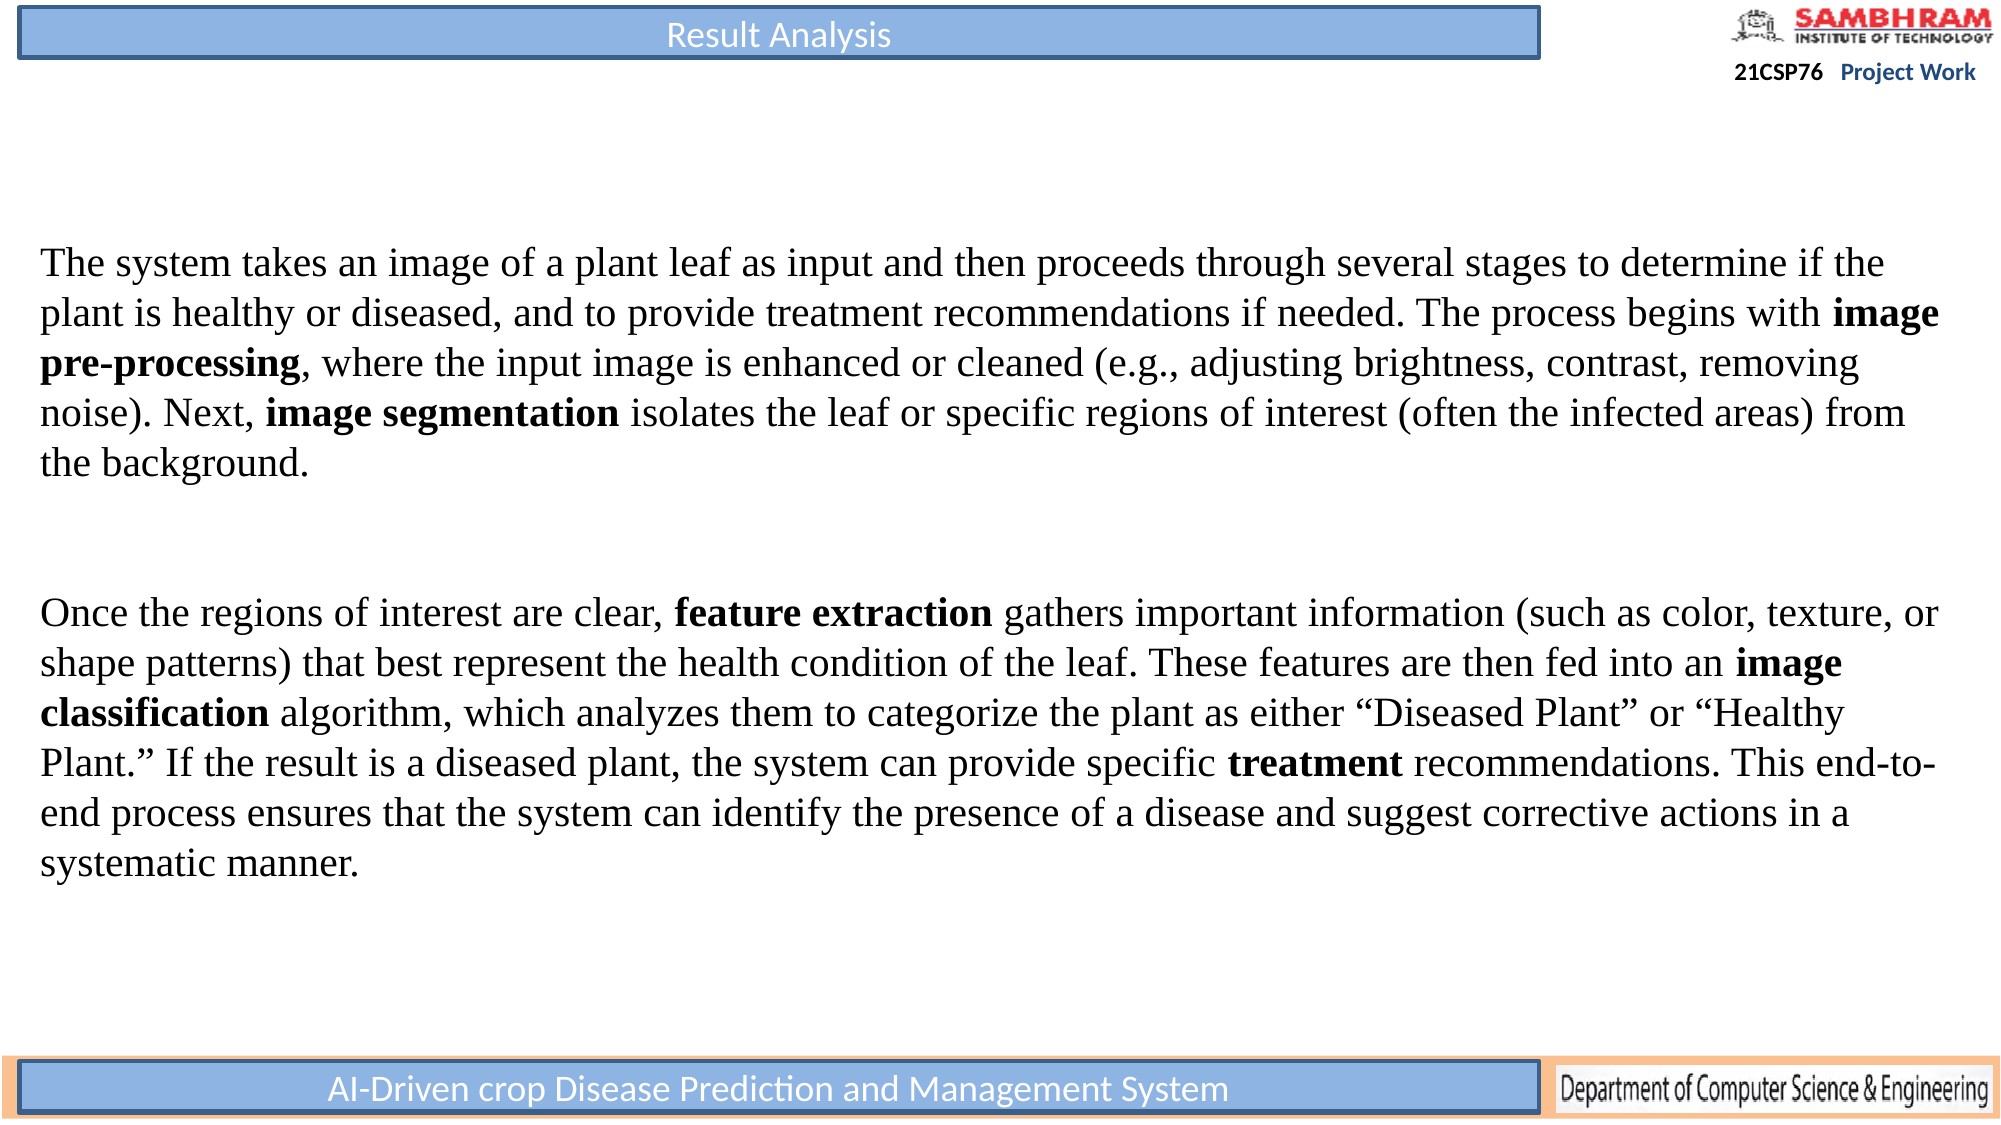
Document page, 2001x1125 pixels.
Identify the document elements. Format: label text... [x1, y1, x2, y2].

text_box The system takes an image of a plant leaf as input and then proceeds through several stages to determine if the plant is healthy or diseased, and to provide treatment recommendations if needed. The process begins with image pre-processing, where the input image is enhanced or cleaned (e.g., adjusting brightness, contrast, removing noise). Next, image segmentation isolates the leaf or specific regions of interest (often the infected areas) from the background. Once the regions of interest are clear, feature extraction gathers important information (such as color, texture, or shape patterns) that best represent the health condition of the leaf. These features are then fed into an image classification algorithm, which analyzes them to categorize the plant as either “Diseased Plant” or “Healthy Plant.” If the result is a diseased plant, the system can provide specific treatment recommendations. This end-to-end process ensures that the system can identify the presence of a disease and suggest corrective actions in a systematic manner. [25, 137, 1963, 893]
picture [1730, 4, 1998, 48]
text_box AI-Driven crop Disease Prediction and Management System [17, 1059, 1541, 1113]
text_box Result Analysis [17, 5, 1541, 60]
picture [1556, 1065, 1993, 1113]
